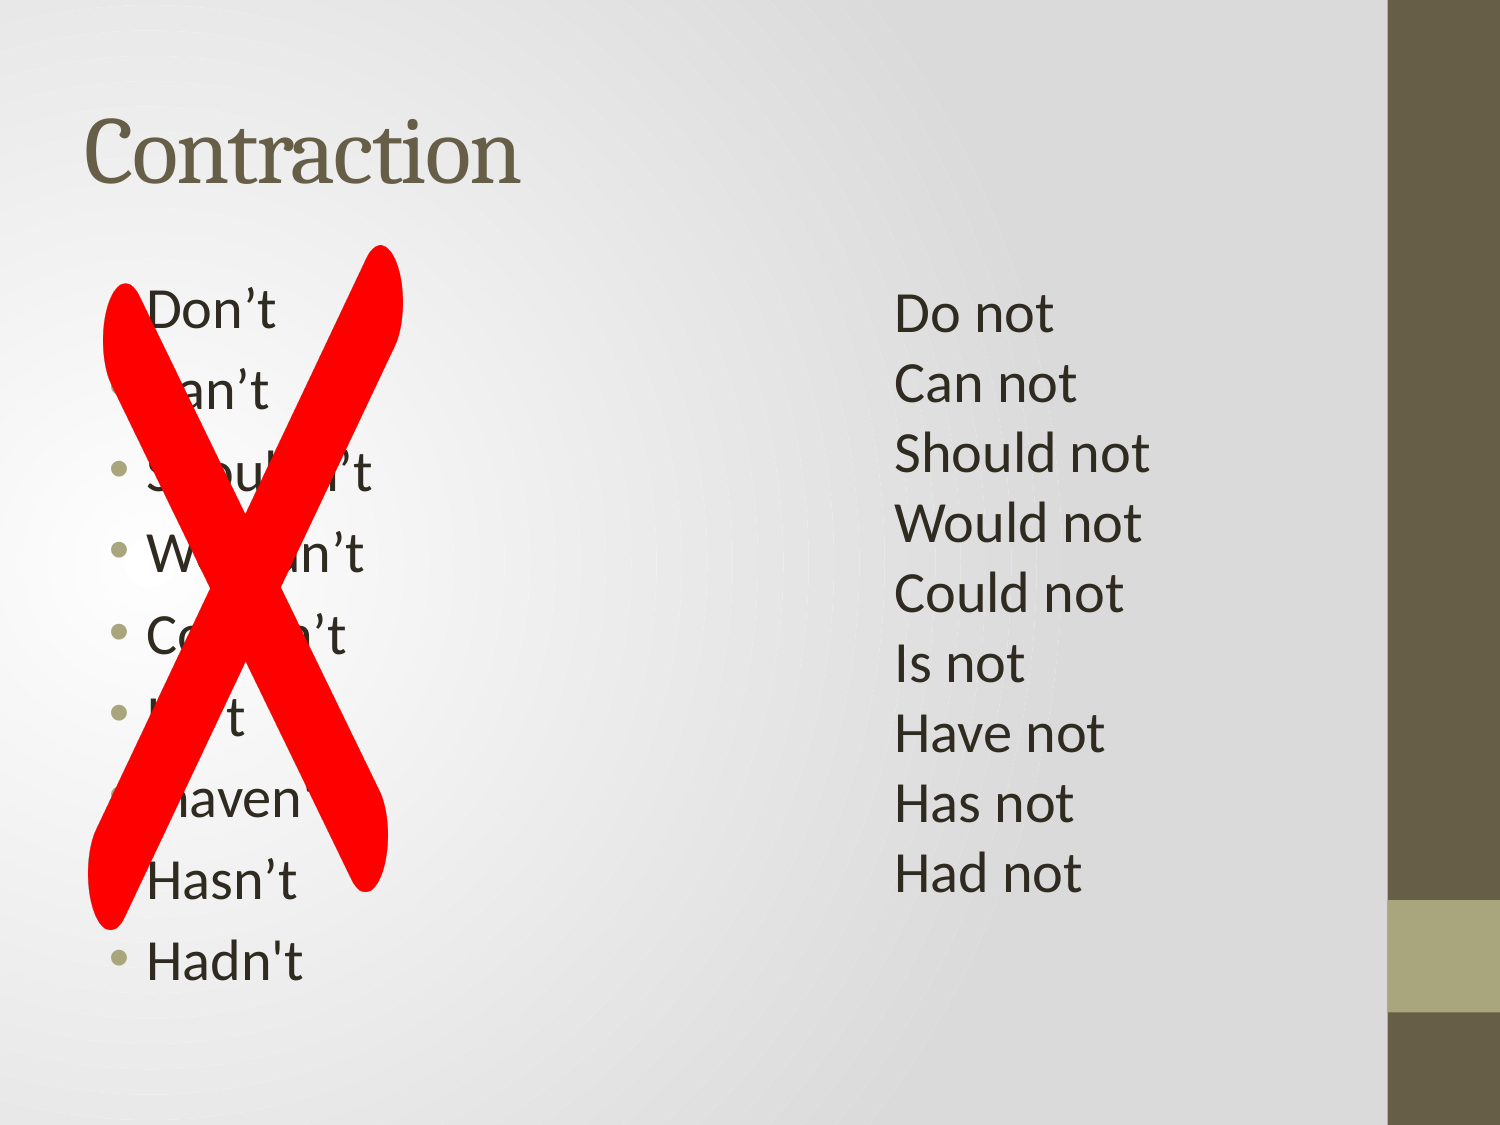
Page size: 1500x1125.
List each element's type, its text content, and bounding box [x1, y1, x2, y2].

picture [87, 245, 403, 931]
list Don’t Can’t Shouldn’t Wouldn’t Couldn’t Isn't haven't Hasn’t Hadn't [75, 262, 573, 1005]
text_box Do not Can not Should not Would not Could not Is not Have not Has not Had not [879, 267, 1388, 957]
title Contraction [69, 51, 1420, 240]
